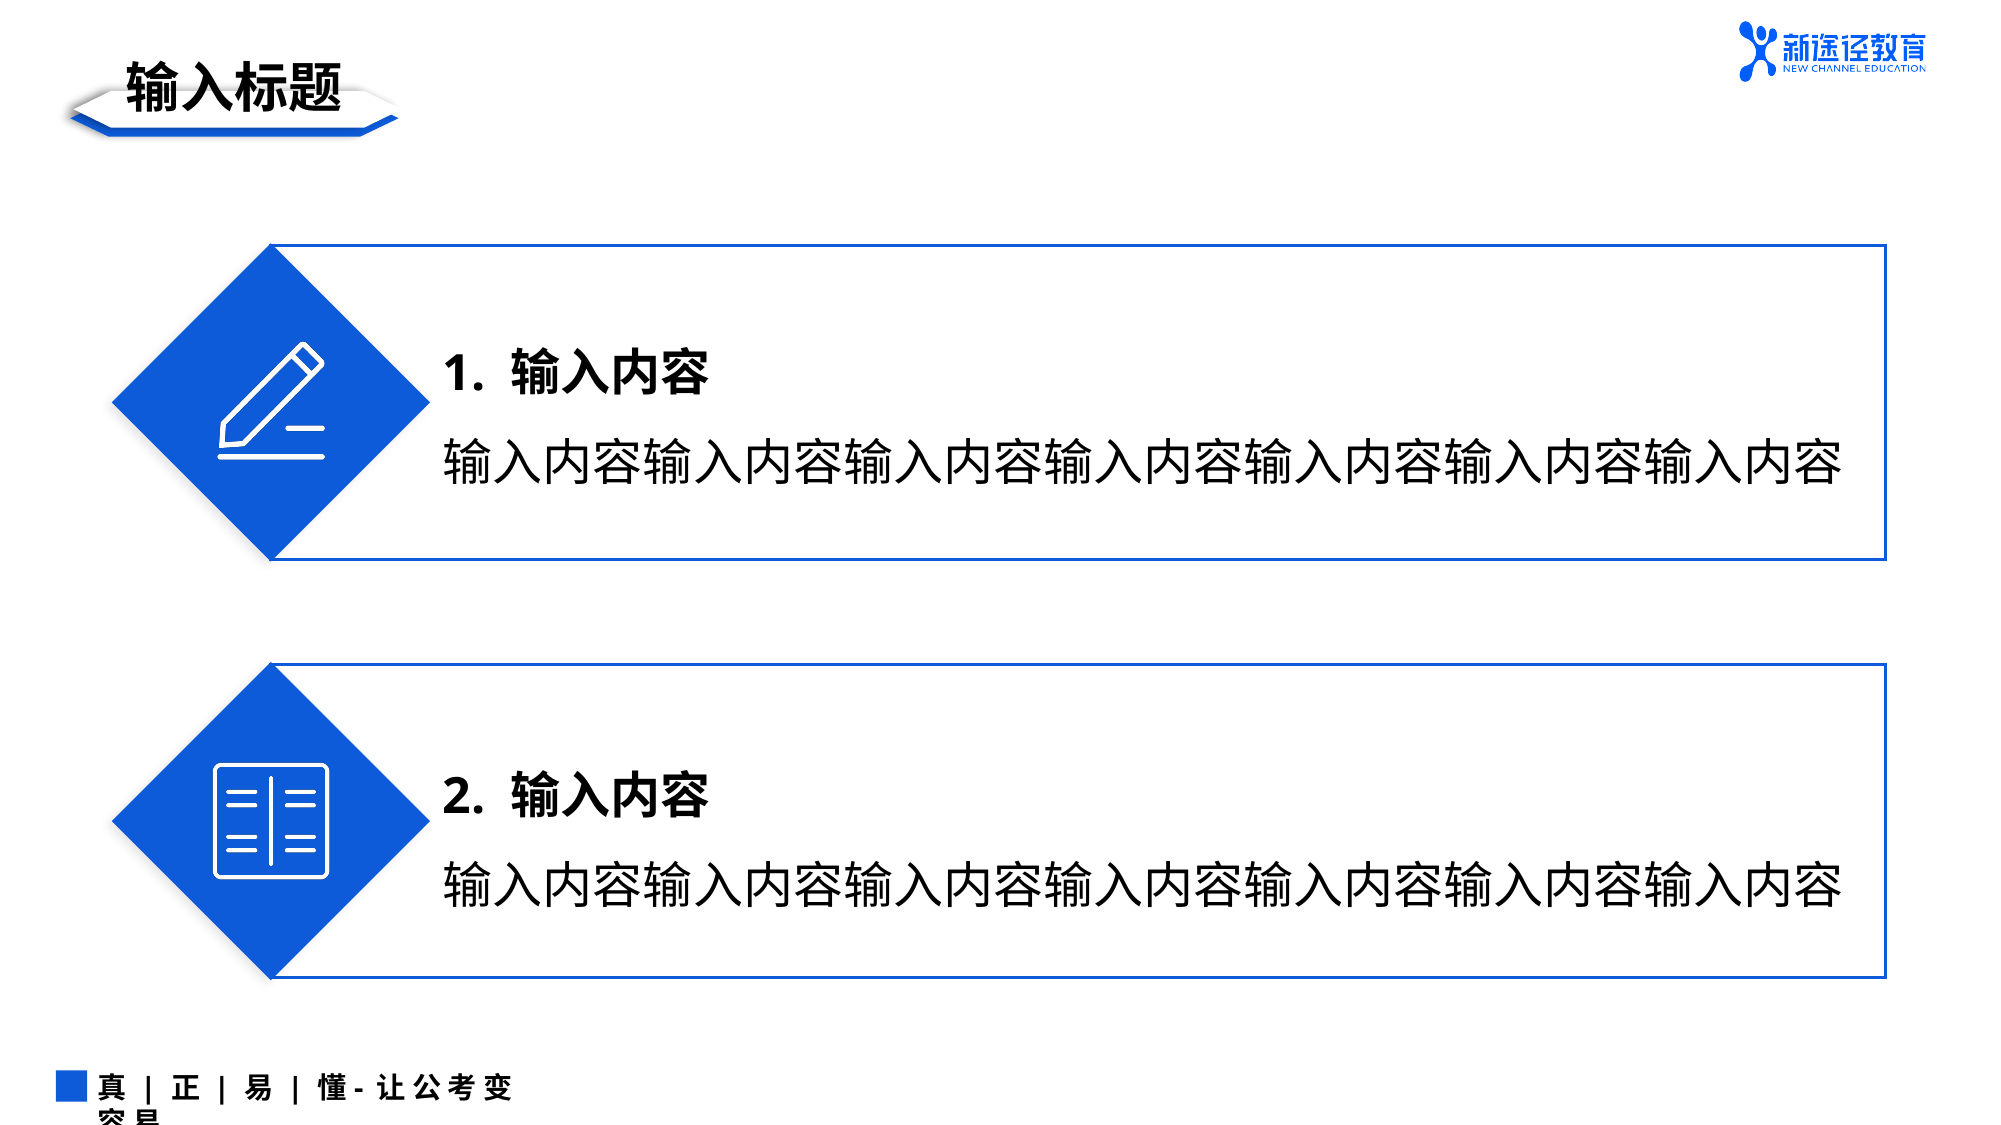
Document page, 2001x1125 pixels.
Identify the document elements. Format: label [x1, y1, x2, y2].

text_box [70, 52, 402, 137]
picture [1739, 21, 1926, 82]
text_box [113, 664, 1886, 983]
text_box [113, 241, 1886, 560]
